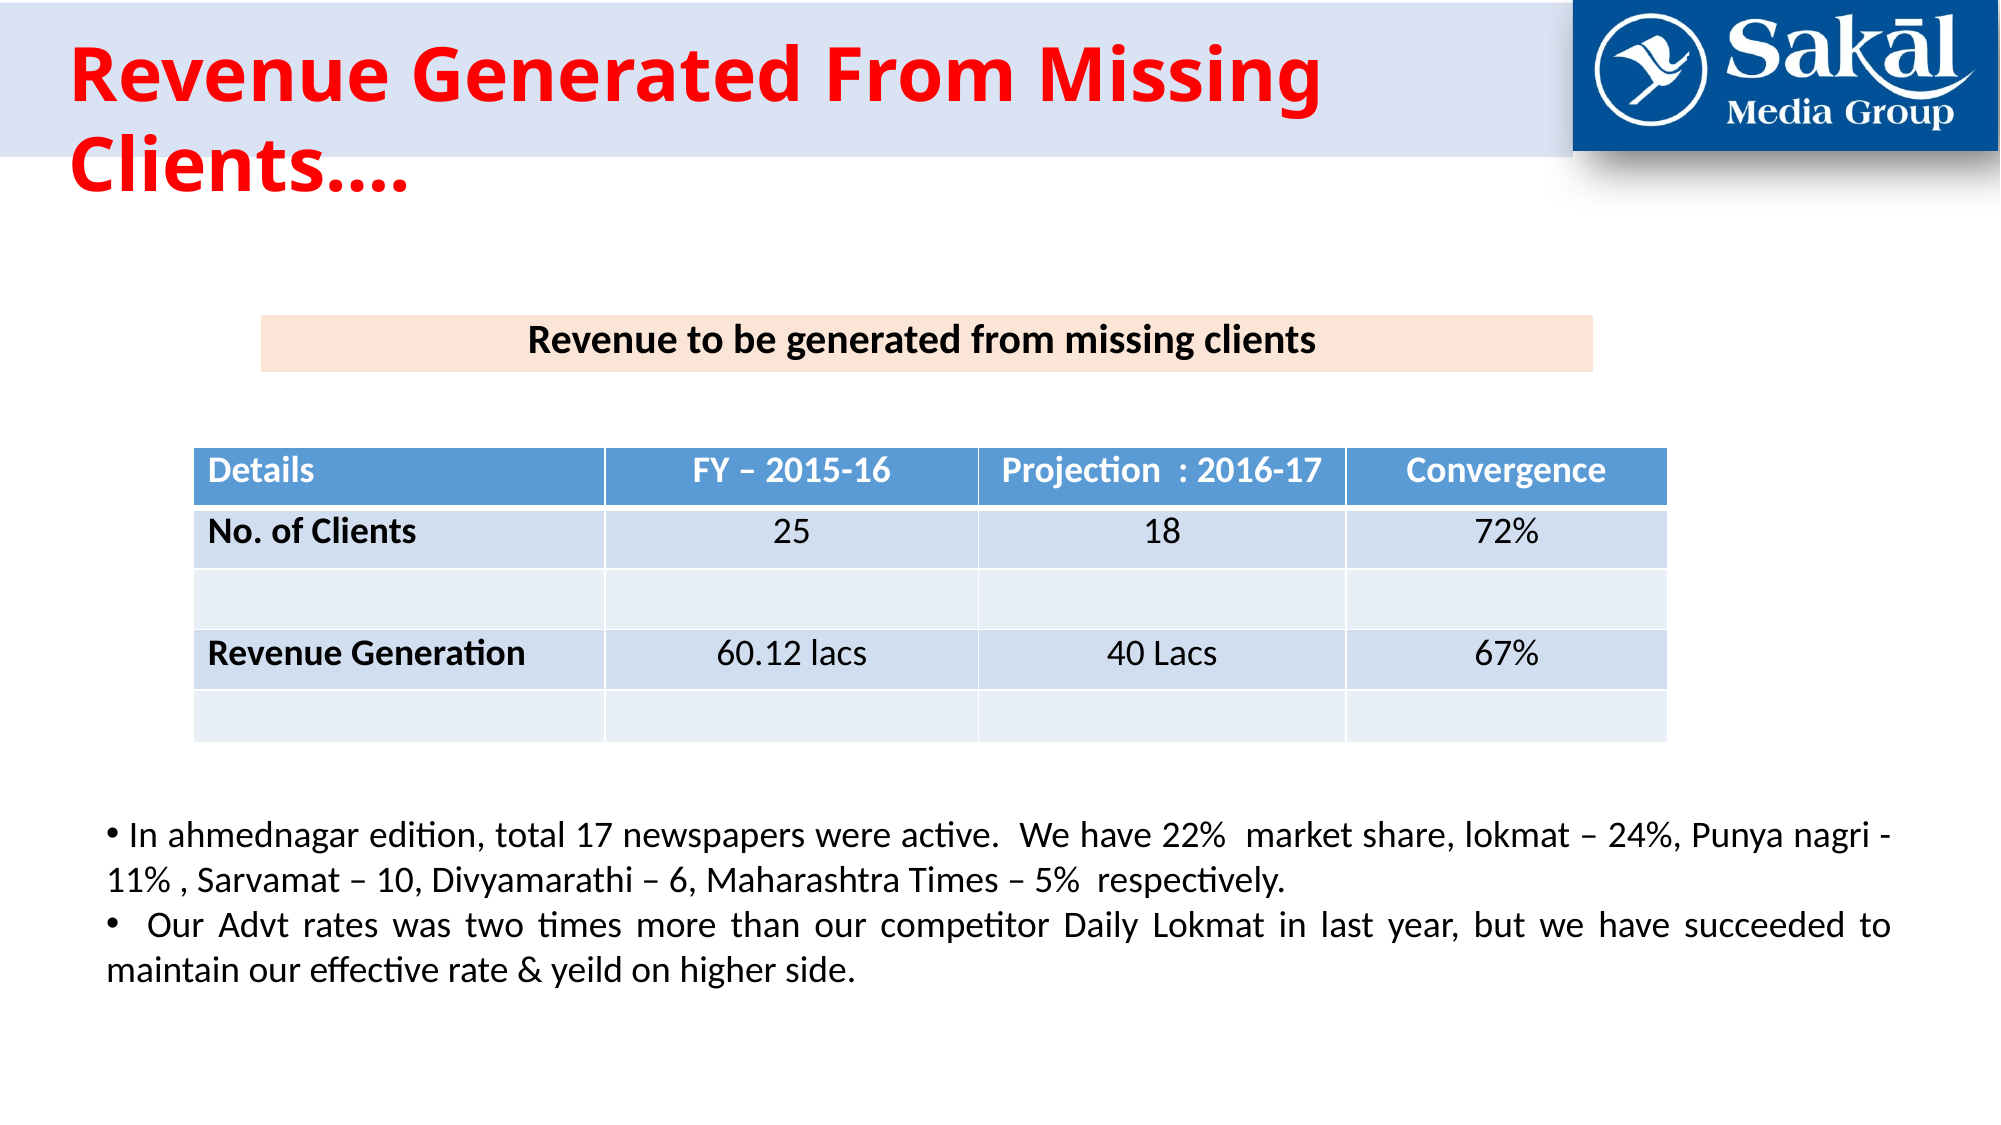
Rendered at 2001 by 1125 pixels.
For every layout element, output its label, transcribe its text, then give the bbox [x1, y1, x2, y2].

picture [1572, 0, 1998, 151]
table_cell [979, 691, 1345, 742]
text_box In ahmednagar edition, total 17 newspapers were active. We have 22% market share, lokmat – 24%, Punya nagri -11% , Sarvamat – 10, Divyamarathi – 6, Maharashtra Times – 5% respectively. Our Advt rates was two times more than our competitor Daily Lokmat in last year, but we have succeeded to maintain our effective rate & yeild on higher side. [91, 802, 1908, 998]
table_header Convergence [1347, 448, 1667, 505]
table_cell 67% [1347, 630, 1667, 689]
table_cell 40 Lacs [979, 630, 1345, 689]
table_cell 60.12 lacs [606, 630, 978, 689]
table_header FY – 2015-16 [606, 448, 978, 505]
table_header Details [194, 448, 604, 505]
table_cell [1347, 570, 1667, 629]
table_cell [606, 570, 978, 629]
table_cell No. of Clients [194, 511, 604, 568]
table_header Revenue to be generated from missing clients [261, 315, 1593, 372]
table_cell [1347, 691, 1667, 742]
text_box [0, 2, 1568, 158]
table_cell [194, 570, 604, 629]
table_header Projection : 2016-17 [979, 448, 1345, 505]
table_cell Revenue Generation [194, 630, 604, 689]
table_cell [979, 570, 1345, 629]
text_box Revenue Generated From Missing Clients…. [54, 18, 1563, 214]
table_cell 18 [979, 511, 1345, 568]
table_cell [606, 691, 978, 742]
table_cell 72% [1347, 511, 1667, 568]
table_cell 25 [606, 511, 978, 568]
table_cell [194, 691, 604, 742]
